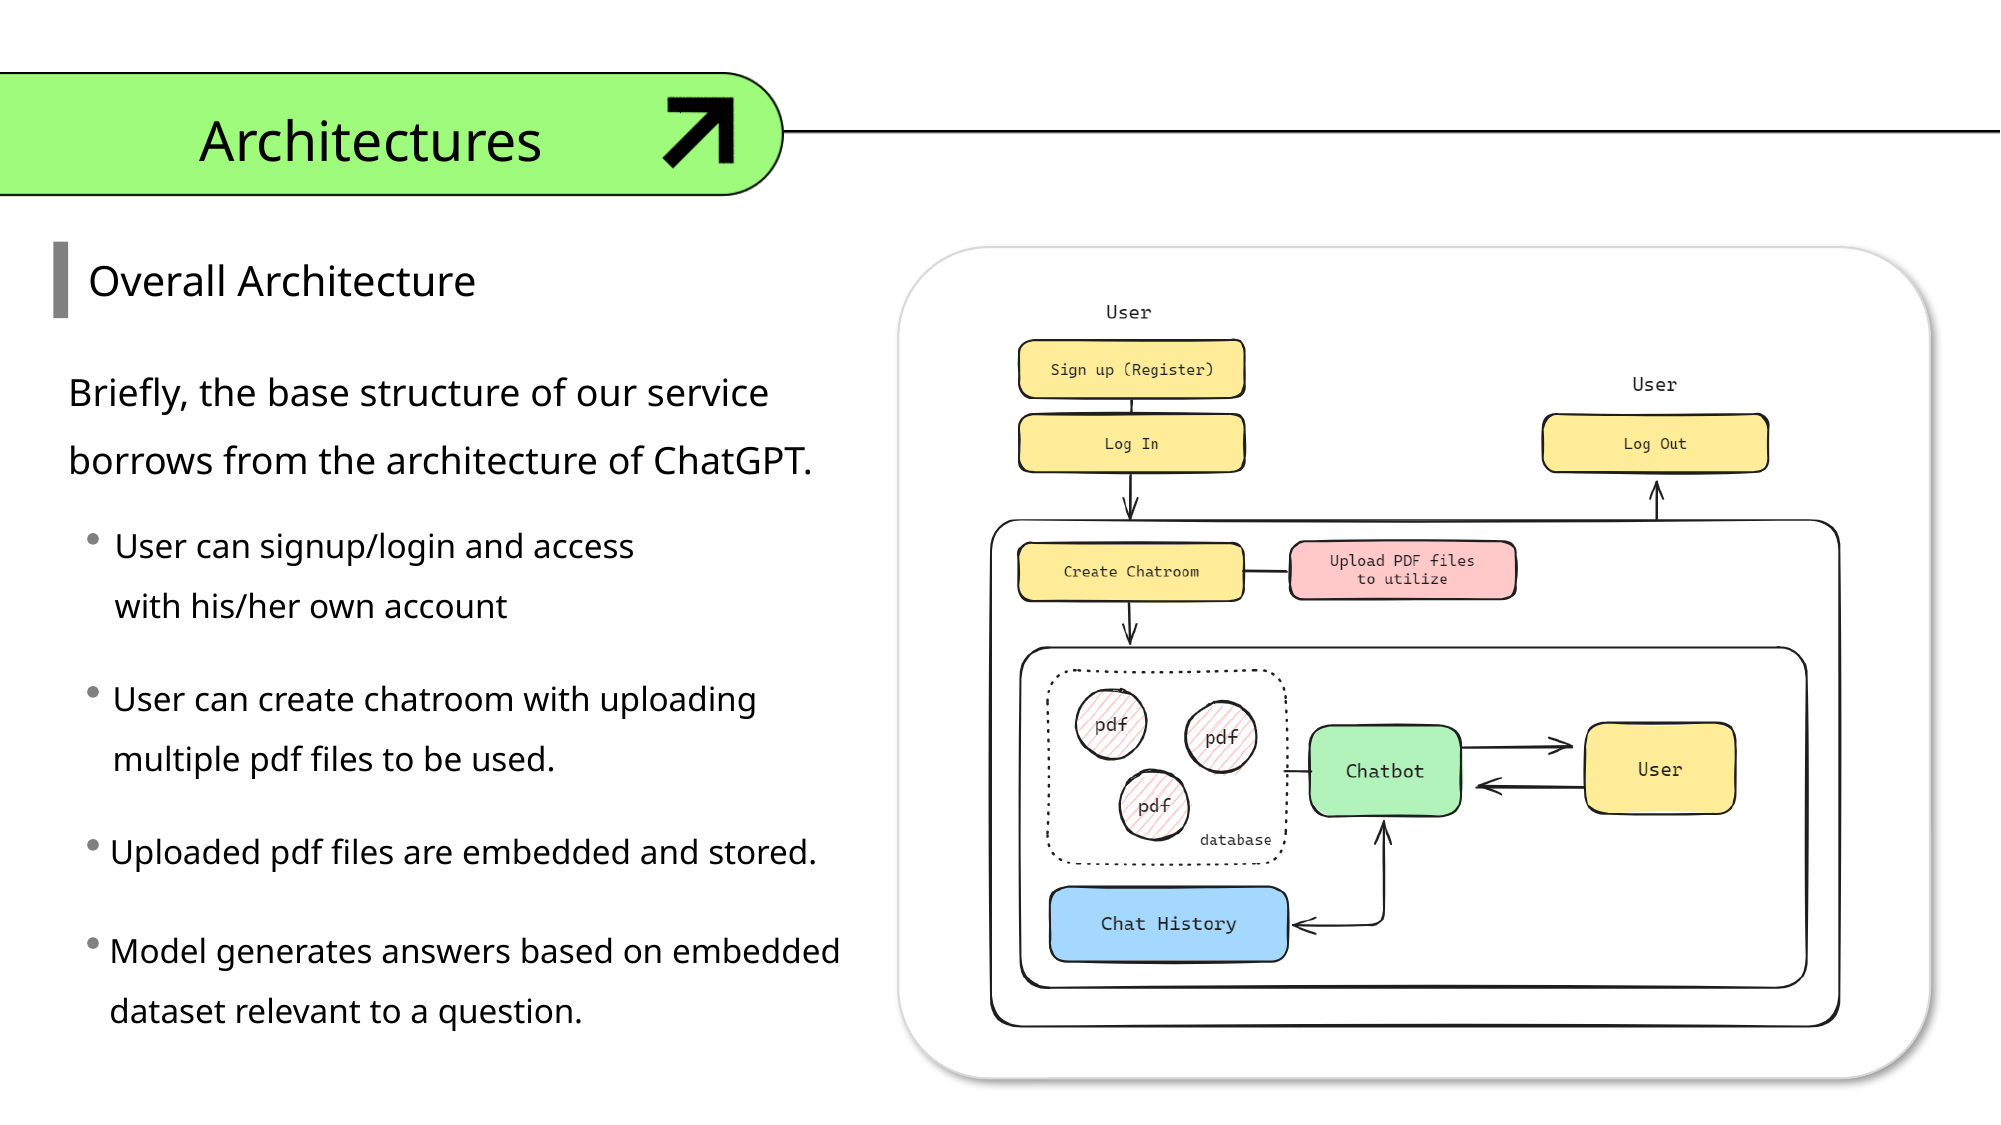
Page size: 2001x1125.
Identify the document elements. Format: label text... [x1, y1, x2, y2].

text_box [87, 804, 822, 881]
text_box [87, 902, 846, 1039]
text_box Overall Architecture [73, 247, 492, 312]
text_box [897, 246, 1932, 1080]
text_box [87, 498, 644, 629]
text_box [87, 651, 765, 782]
picture [0, 65, 2000, 197]
text_box [52, 241, 69, 319]
picture [981, 290, 1848, 1035]
text_box Briefly, the base structure of our service borrows from the architecture of ChatGPT. [53, 339, 860, 490]
